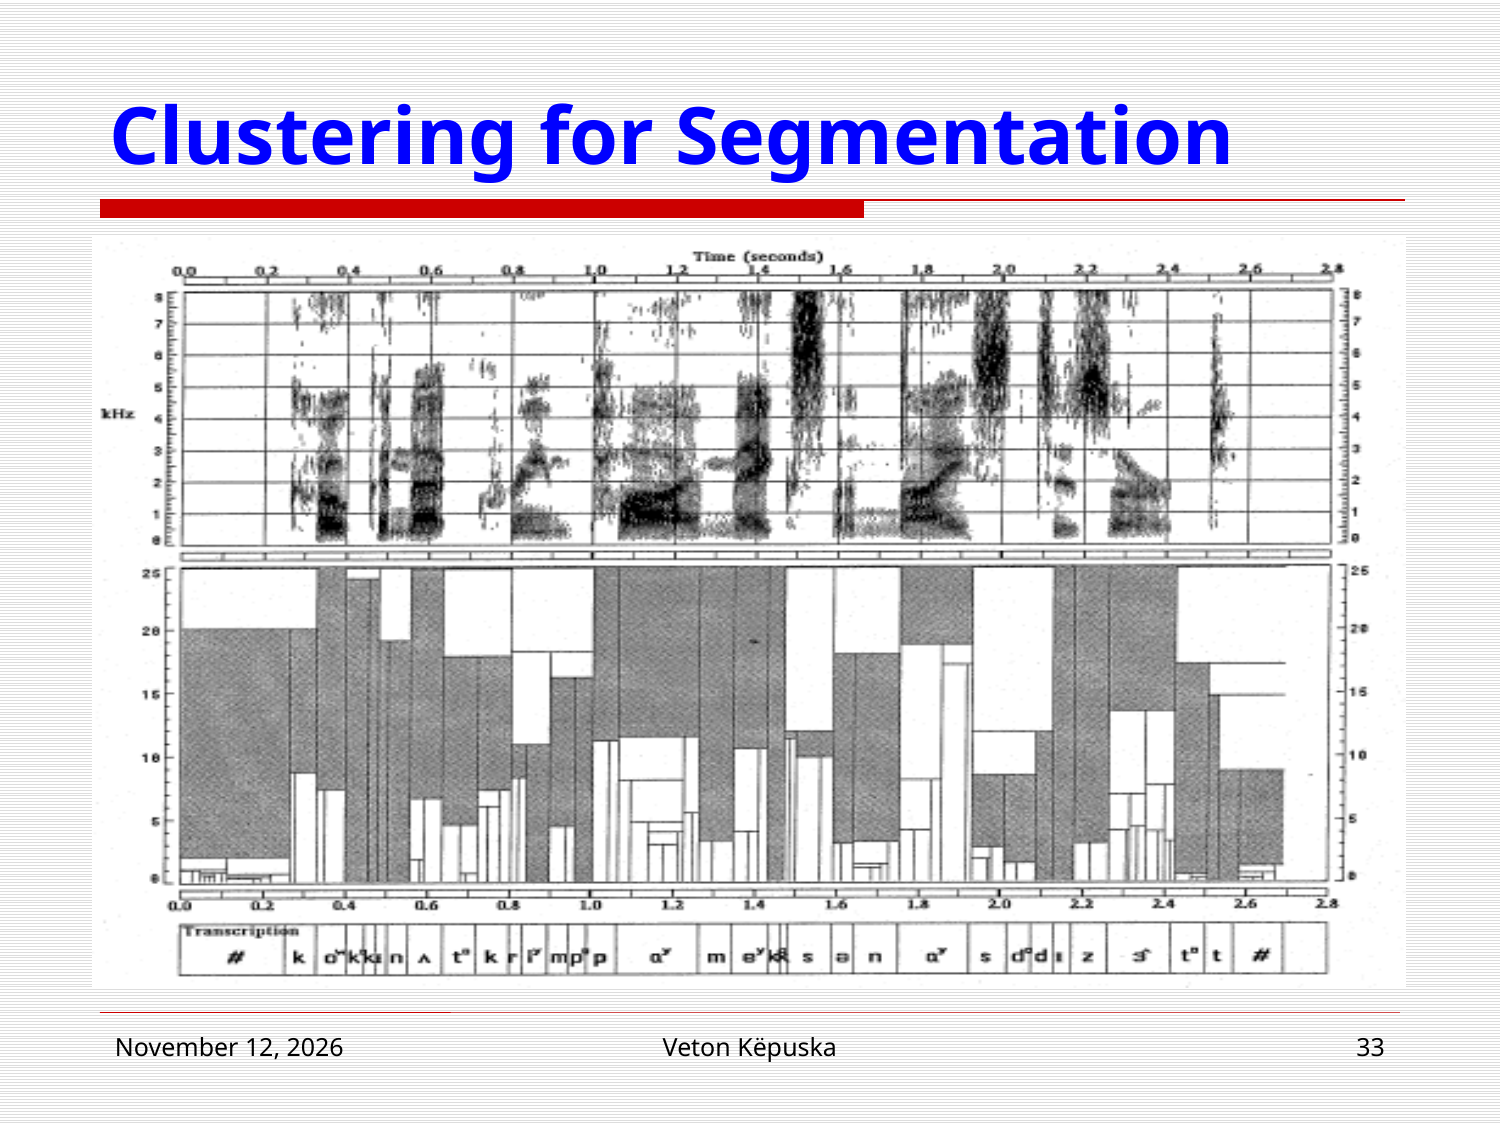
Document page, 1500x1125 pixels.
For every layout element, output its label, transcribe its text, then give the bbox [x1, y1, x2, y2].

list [92, 237, 1406, 988]
slide_number 33 [1074, 1024, 1401, 1103]
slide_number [99, 1024, 426, 1103]
title Clustering for Segmentation [93, 49, 1407, 188]
footer Veton Këpuska [512, 1024, 988, 1103]
